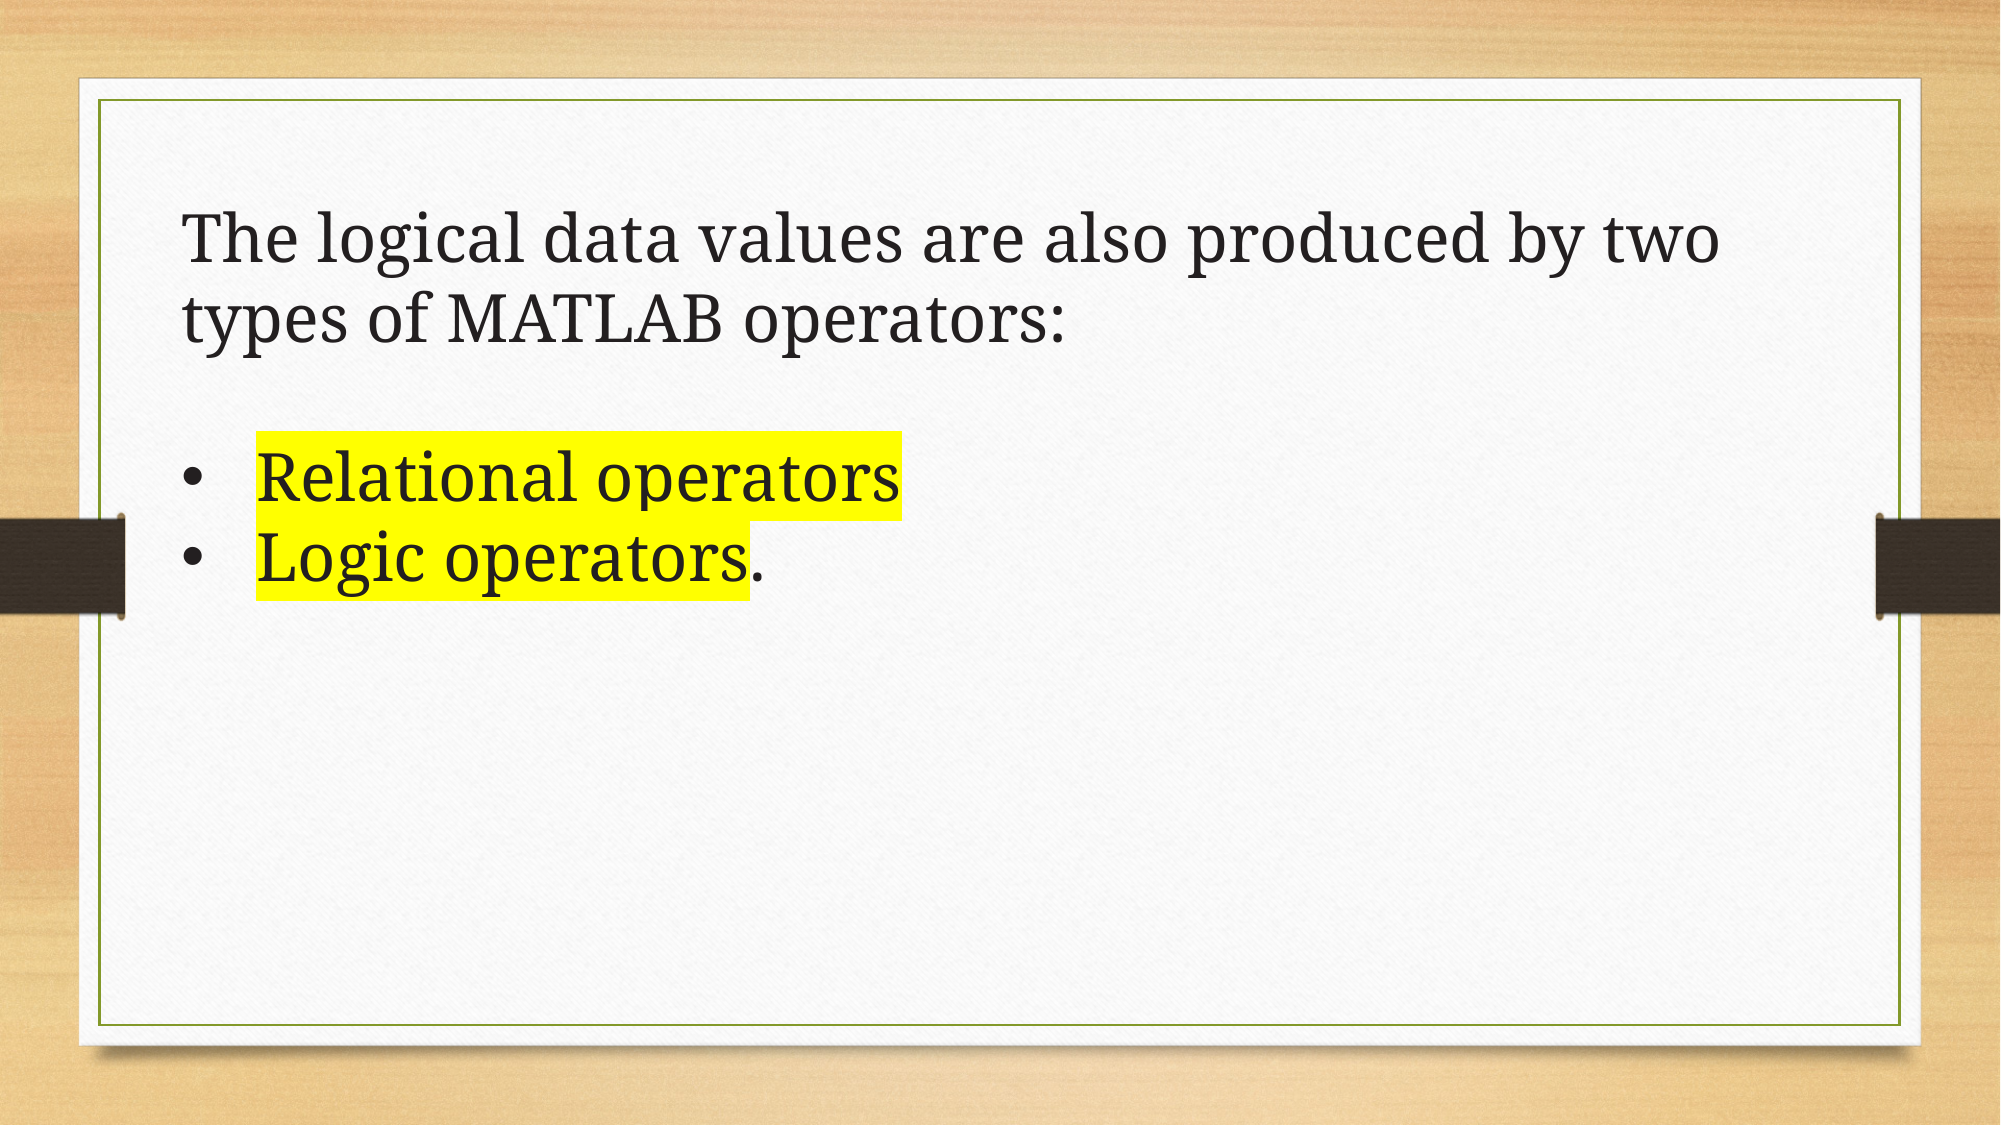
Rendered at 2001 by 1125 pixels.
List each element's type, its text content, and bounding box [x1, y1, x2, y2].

text_box The logical data values are also produced by two types of MATLAB operators: Relational operators Logic operators. [166, 187, 1834, 603]
picture [0, 0, 2001, 1125]
